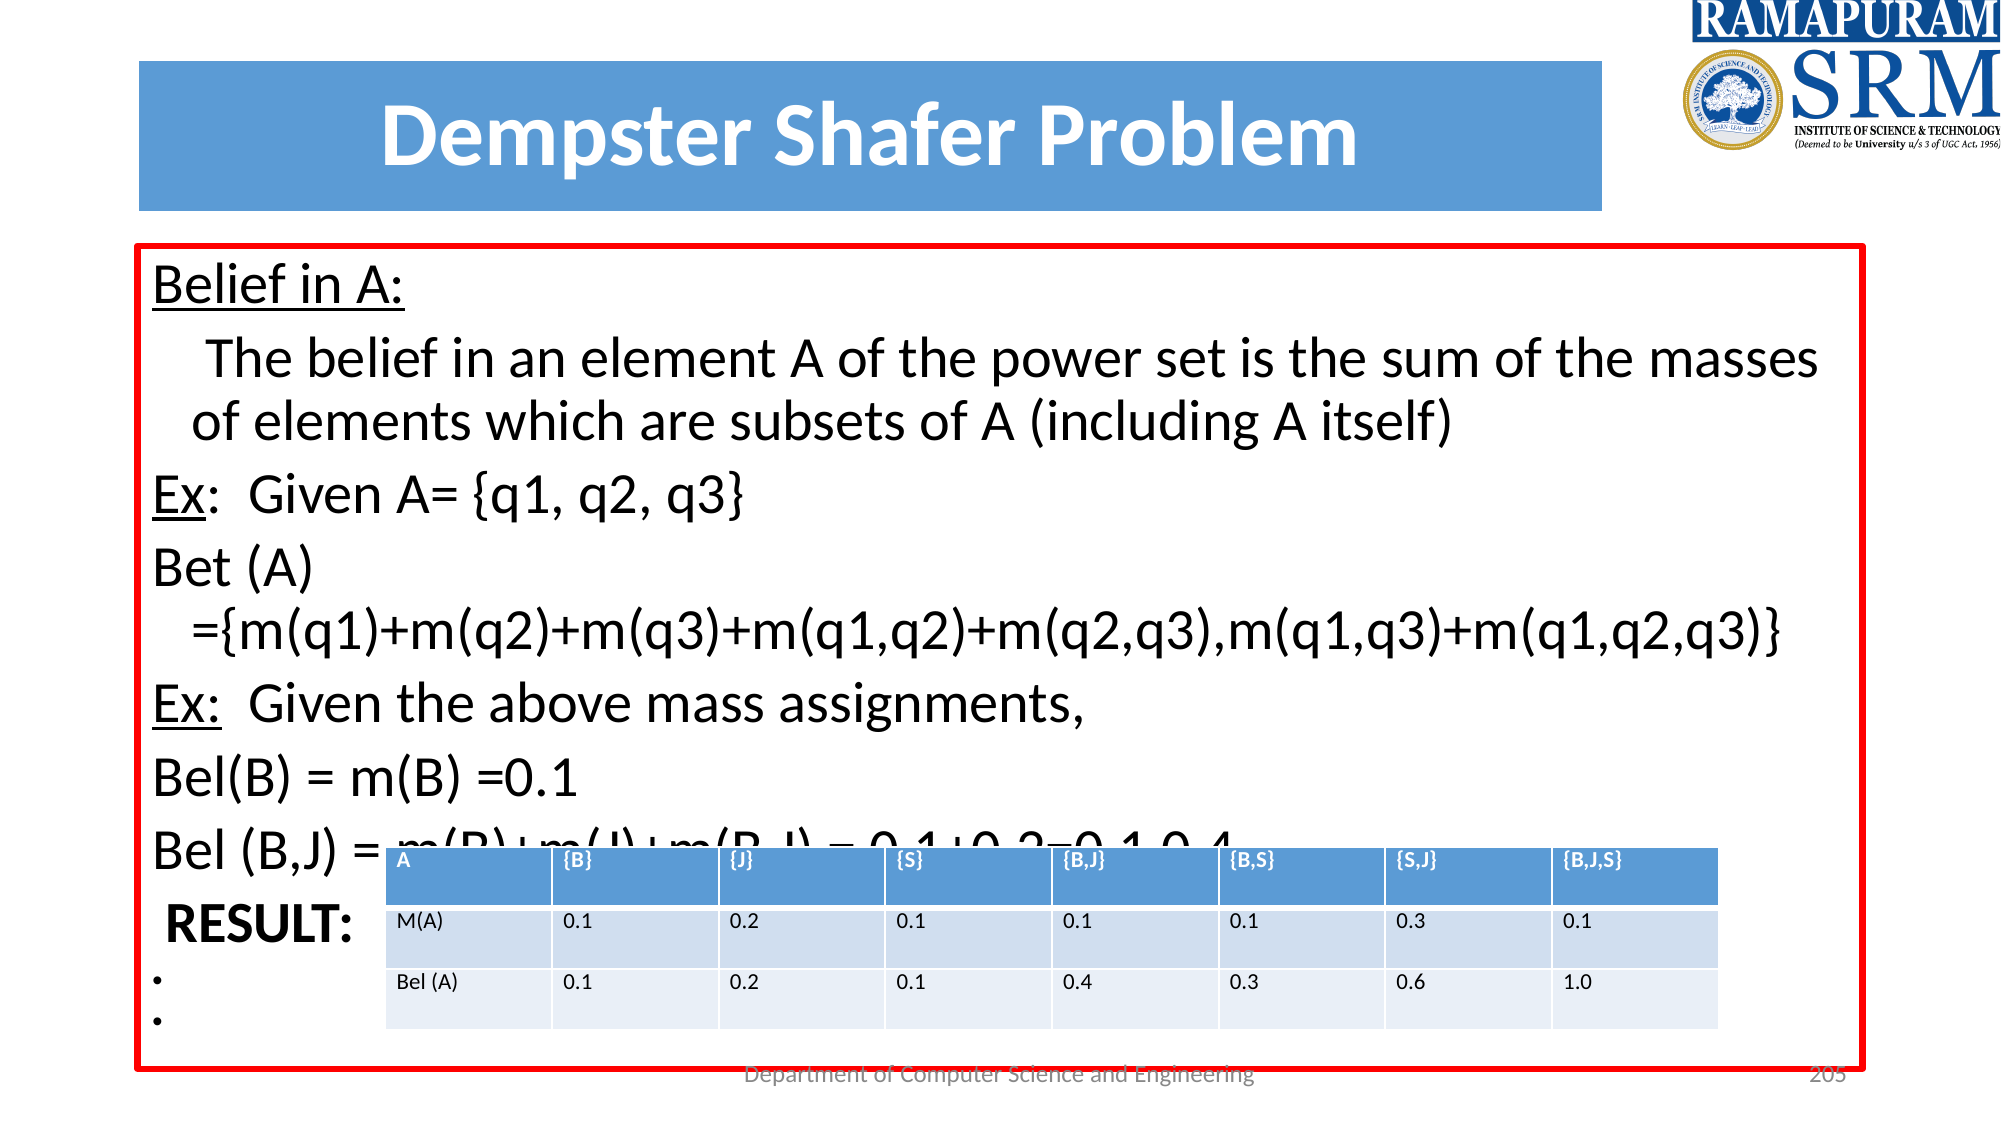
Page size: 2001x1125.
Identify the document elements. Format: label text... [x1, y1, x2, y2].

table_cell 0.3 [1386, 911, 1551, 968]
table_cell M(A) [386, 911, 551, 968]
table_cell 0.2 [720, 970, 884, 1029]
table_header {S,J} [1386, 848, 1551, 905]
table_cell 0.1 [886, 911, 1051, 968]
footer Department of Computer Science and Engineering [662, 1042, 1338, 1103]
table_cell 0.3 [1220, 970, 1384, 1029]
table_header {B} [553, 848, 718, 905]
table_cell 0.4 [1053, 970, 1218, 1029]
table_header A [386, 848, 551, 905]
table_header {S} [886, 848, 1051, 905]
table_cell 0.2 [720, 911, 884, 968]
table_cell 0.1 [553, 911, 718, 968]
table_cell Bel (A) [386, 970, 551, 1029]
table_cell 0.1 [1220, 911, 1384, 968]
table_cell 0.1 [1553, 911, 1718, 968]
table_header {B,S} [1220, 848, 1384, 905]
table_cell 0.1 [1053, 911, 1218, 968]
table_cell 0.1 [886, 970, 1051, 1029]
table_cell 0.6 [1386, 970, 1551, 1029]
slide_number ‹#› [1412, 1042, 1863, 1103]
table_header {J} [720, 848, 884, 905]
table_header {B,J} [1053, 848, 1218, 905]
table_cell 1.0 [1553, 970, 1718, 1029]
text_box Dempster Shafer Problem [137, 59, 1605, 213]
table_header {B,J,S} [1553, 848, 1718, 905]
table_cell 0.1 [553, 970, 718, 1029]
picture [1621, 0, 2001, 169]
list Belief in A: The belief in an element A of the power set is the sum of the masses of elements which are subsets of A (including A itself) Ex: Given A= {q1, q2, q3} Bet (A) ={m(q1)+m(q2)+m(q3)+m(q1,q2)+m(q2,q3),m(q1,q3)+m(q1,q2,q3)} Ex: Given the above mass assignments, Bel(B) = m(B) =0.1 Bel (B,J) = m(B)+m(J)+m(B,J) = 0.1+0.2=0.1 0.4 RESULT: [137, 245, 1863, 1069]
